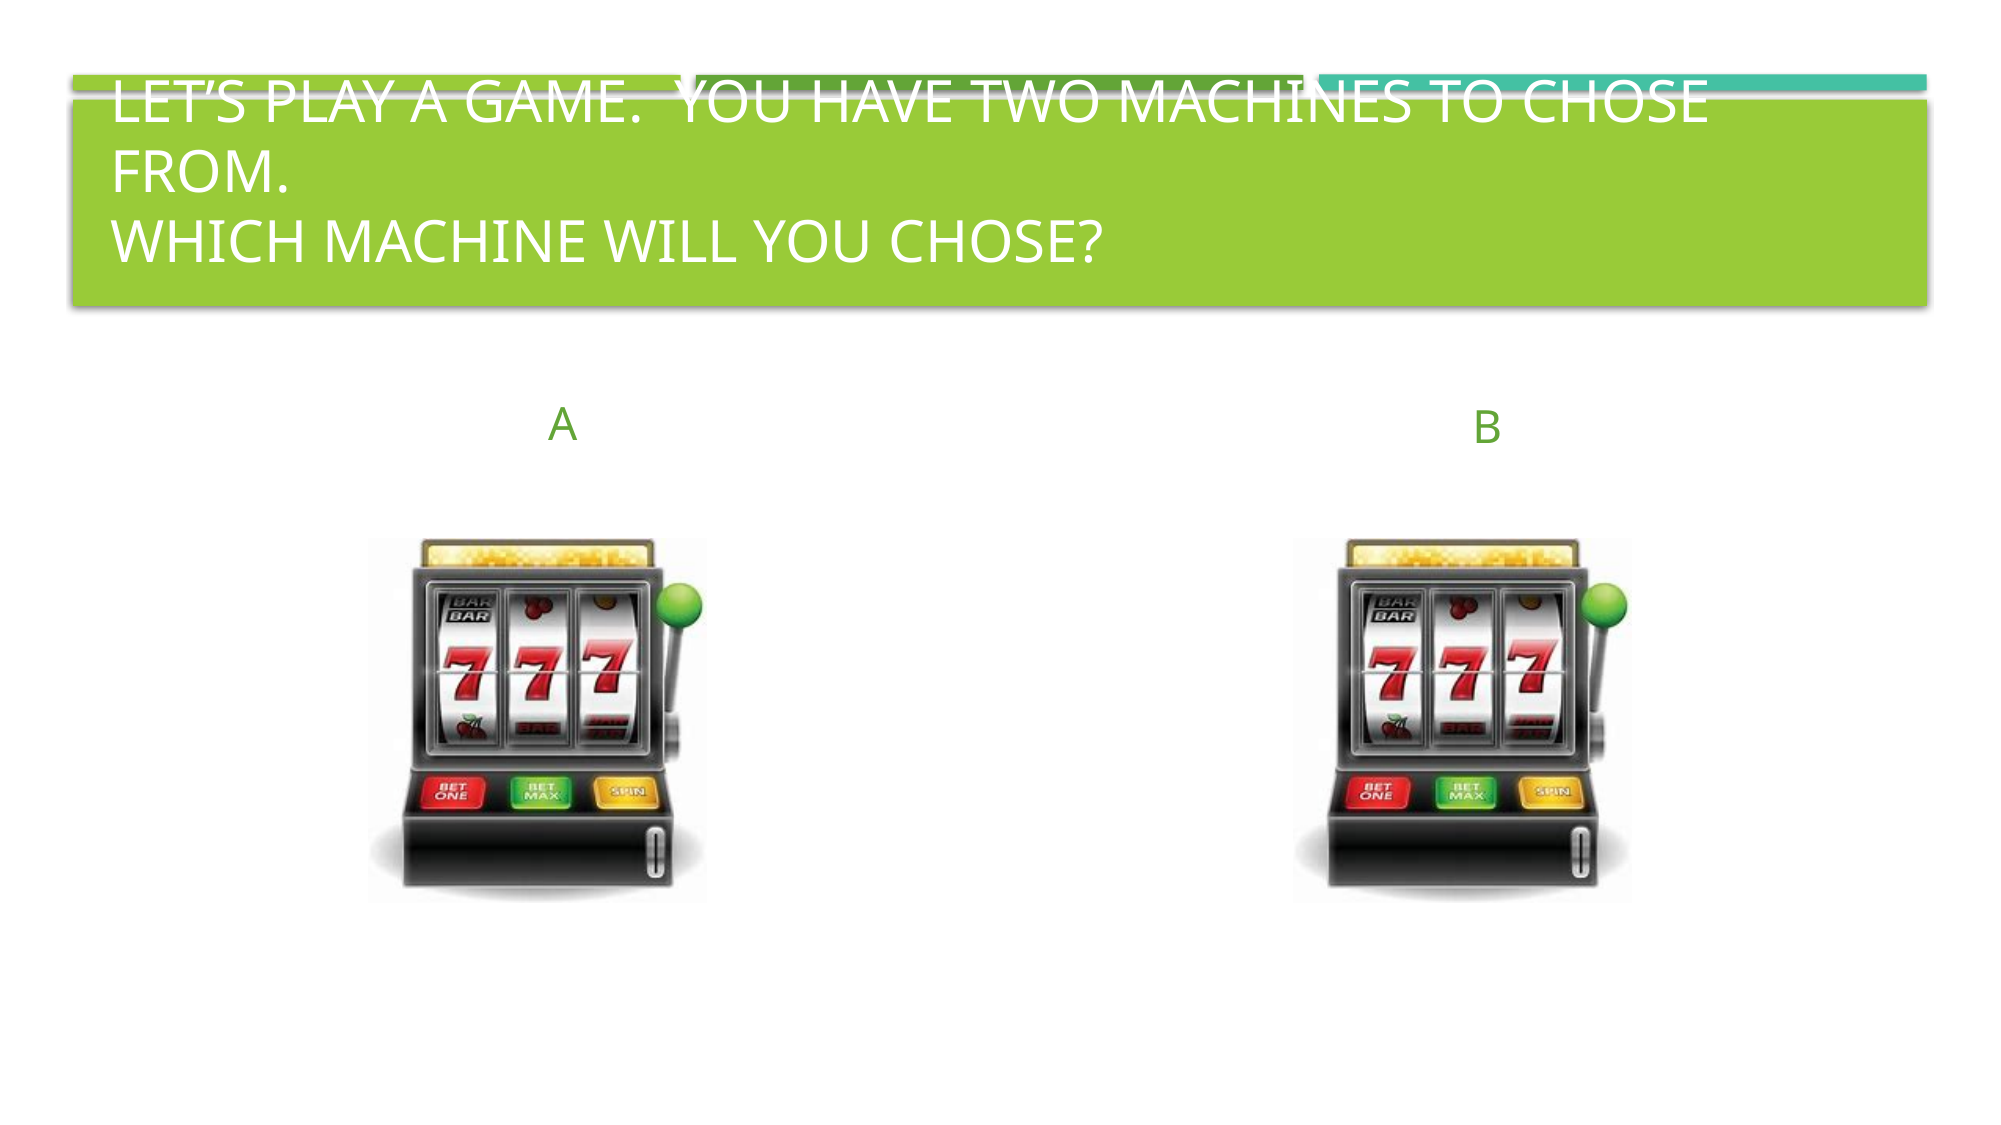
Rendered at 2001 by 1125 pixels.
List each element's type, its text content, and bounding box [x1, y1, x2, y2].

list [1293, 538, 1632, 904]
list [368, 538, 707, 904]
list A [145, 369, 980, 458]
title Let’s play a game. You have two machines to chose from. Which machine will you chose? [95, 119, 1905, 282]
list B [1070, 369, 1905, 460]
